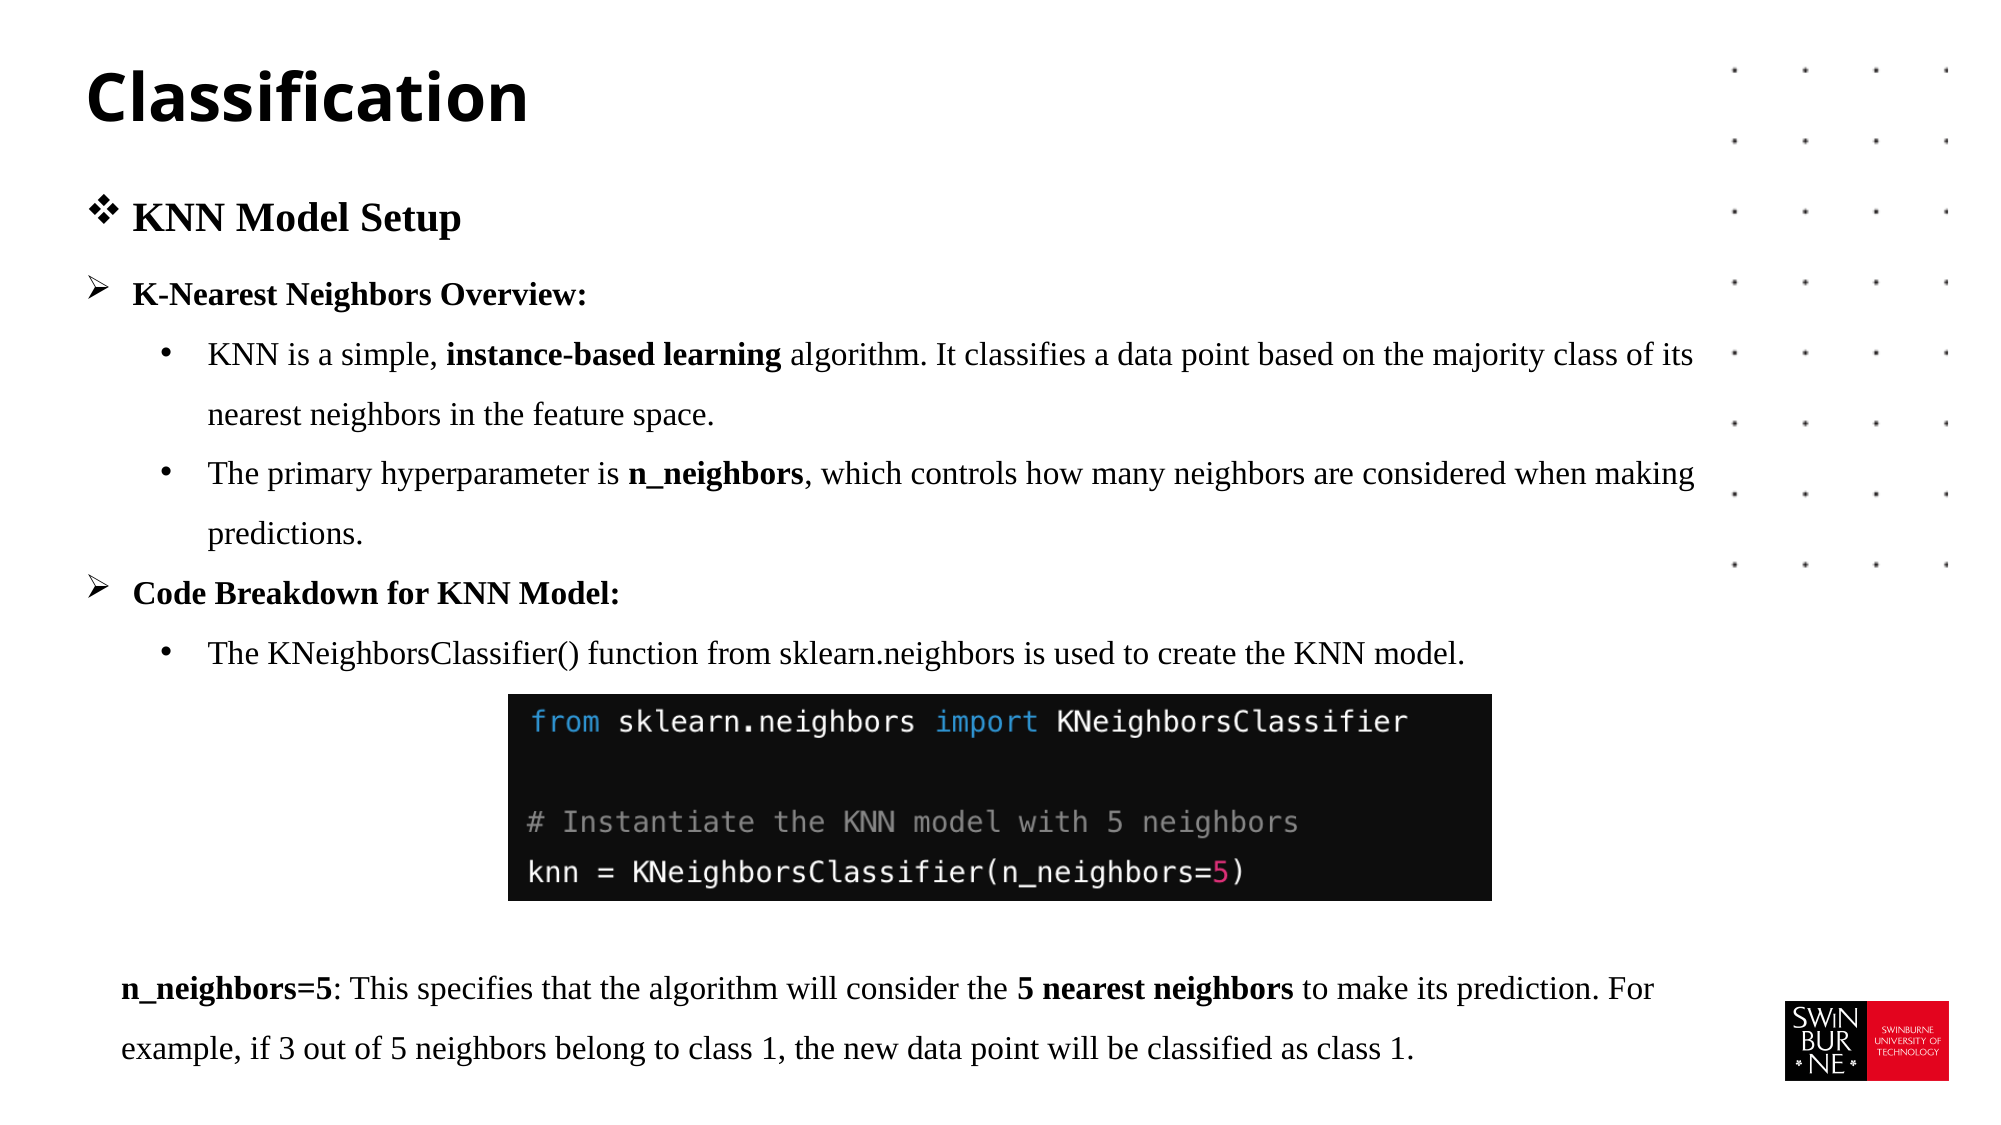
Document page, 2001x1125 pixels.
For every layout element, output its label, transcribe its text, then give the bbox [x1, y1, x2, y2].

picture [1785, 1001, 1949, 1081]
text_box n_neighbors=5: This specifies that the algorithm will consider the 5 nearest neighbors to make its prediction. For example, if 3 out of 5 neighbors belong to class 1, the new data point will be classified as class 1. [106, 939, 1714, 1074]
title Classification [70, 47, 1660, 156]
picture [507, 693, 1493, 901]
text_box KNN Model Setup K-Nearest Neighbors Overview: KNN is a simple, instance-based learning algorithm. It classifies a data point based on the majority class of its nearest neighbors in the feature space. The primary hyperparameter is n_neighbors, which controls how many neighbors are considered when making predictions. Code Breakdown for KNN Model: The KNeighborsClassifier() function from sklearn.neighbors is used to create the KNN model. [70, 156, 1749, 754]
